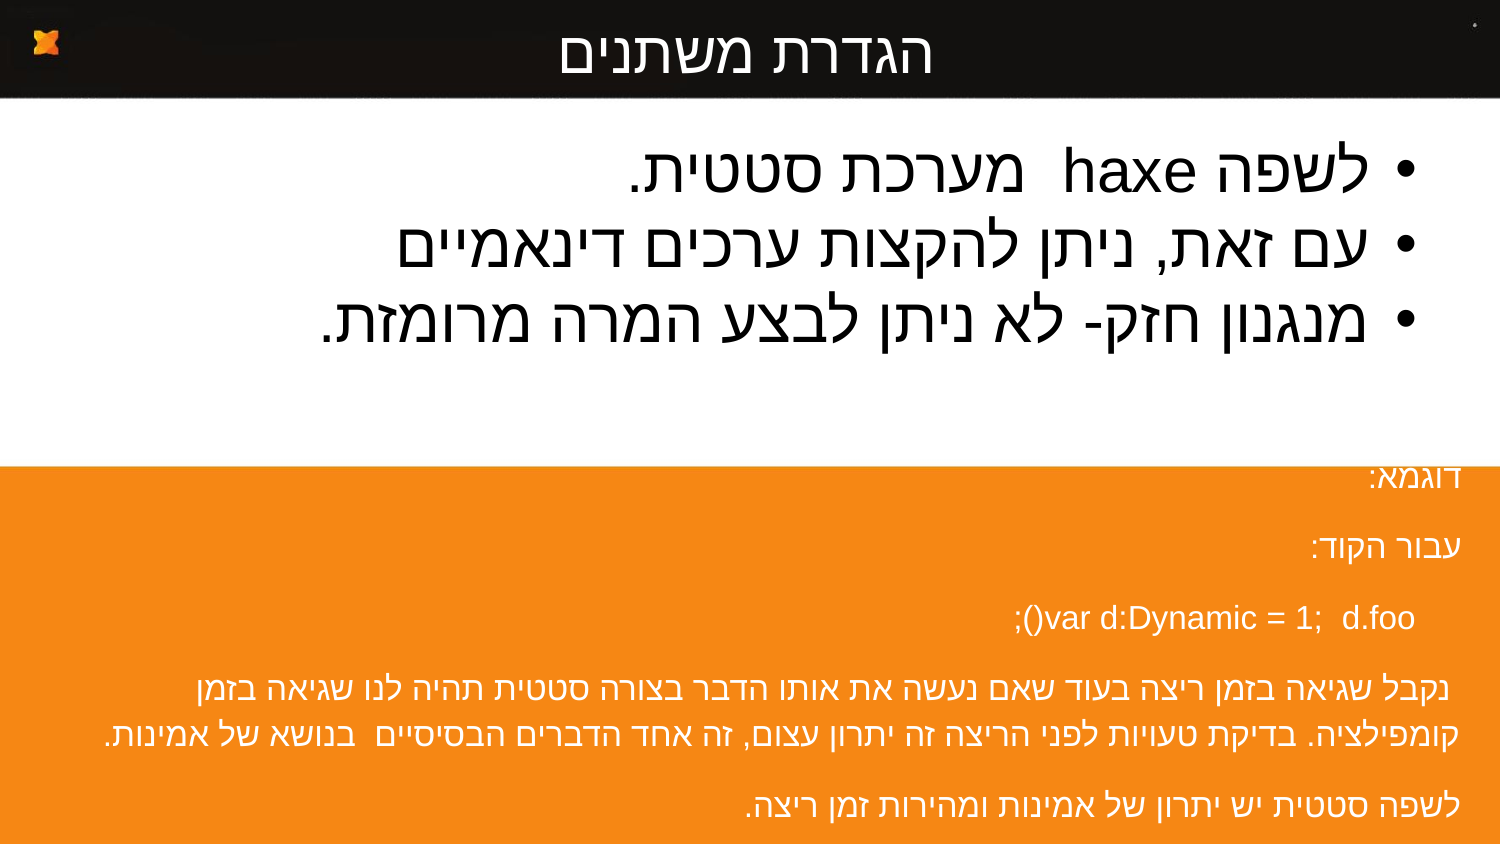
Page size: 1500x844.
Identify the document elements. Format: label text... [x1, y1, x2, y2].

text_box הגדרת משתנים [542, 0, 981, 94]
picture [0, 0, 1500, 844]
text_box דוגמא: עבור הקוד: var d:Dynamic = 1; d.foo(); נקבל שגיאה בזמן ריצה בעוד שאם נעשה את אותו הדבר בצורה סטטית תהיה לנו שגיאה בזמן קומפילציה. בדיקת טעויות לפני הריצה זה יתרון עצום, זה אחד הדברים הבסיסיים בנושא של אמינות. לשפה סטטית יש יתרון של אמינות ומהירות זמן ריצה. [56, 511, 1478, 833]
text_box לשפה haxe מערכת סטטית. עם זאת, ניתן להקצות ערכים דינאמיים מנגנון חזק- לא ניתן לבצע המרה מרומזת. [75, 122, 1433, 363]
